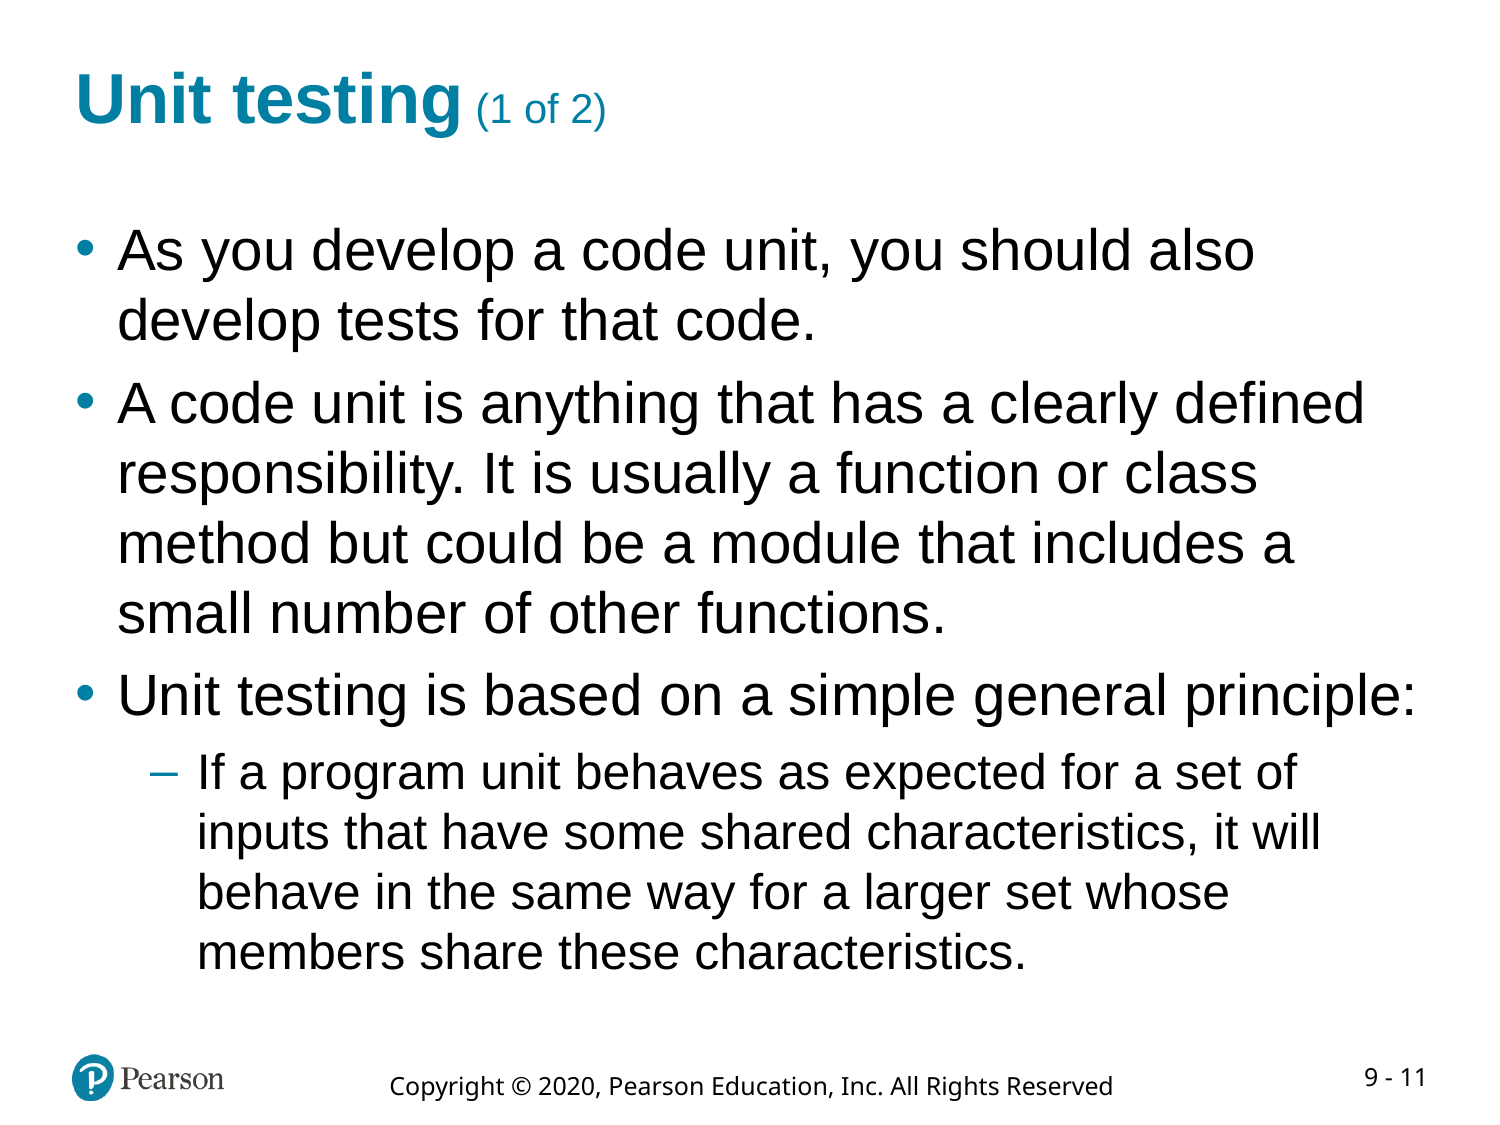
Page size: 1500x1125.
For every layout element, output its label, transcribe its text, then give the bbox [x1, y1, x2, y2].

list As you develop a code unit, you should also develop tests for that code. A code unit is anything that has a clearly defined responsibility. It is usually a function or class method but could be a module that includes a small number of other functions. Unit testing is based on a simple general principle: If a program unit behaves as expected for a set of inputs that have some shared characteristics, it will behave in the same way for a larger set whose members share these characteristics. [75, 212, 1425, 988]
picture [72, 1054, 89, 1072]
picture [99, 1054, 224, 1101]
picture [81, 1064, 107, 1089]
title Unit testing (1 of 2) [75, 35, 1425, 138]
picture [72, 1087, 83, 1101]
